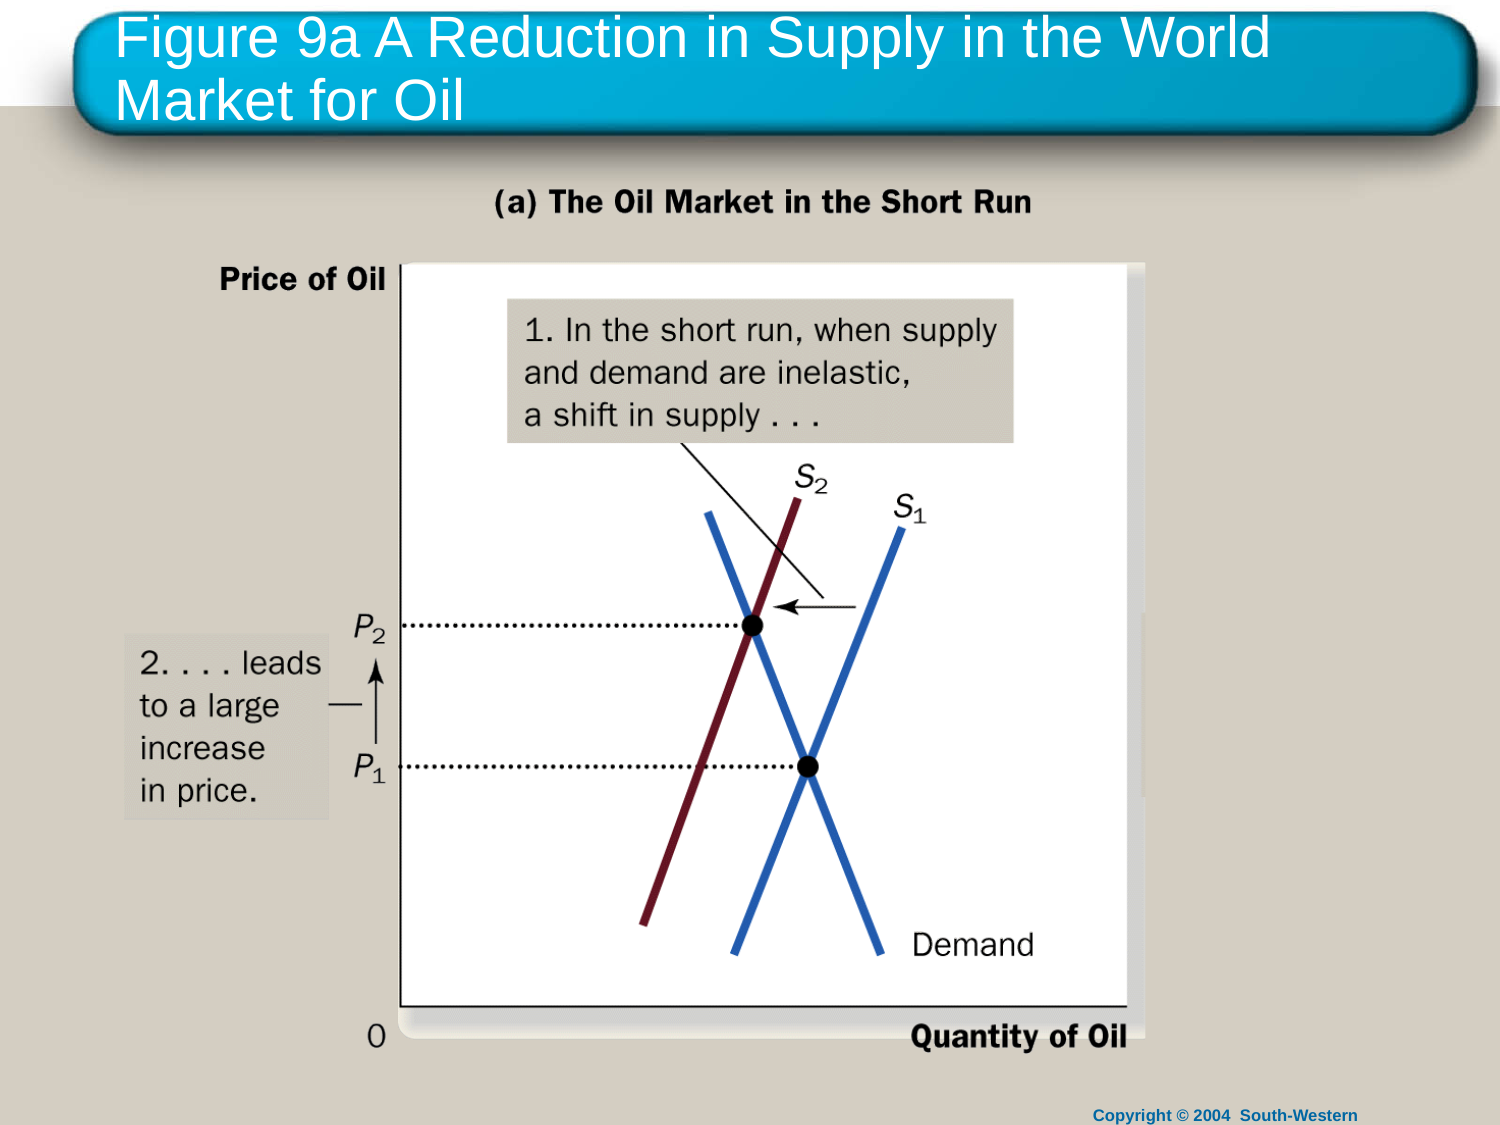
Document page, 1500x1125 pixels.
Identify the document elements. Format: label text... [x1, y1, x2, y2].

title Figure 9a A Reduction in Supply in the World Market for Oil [99, 0, 1450, 164]
picture [0, 5, 1500, 1125]
